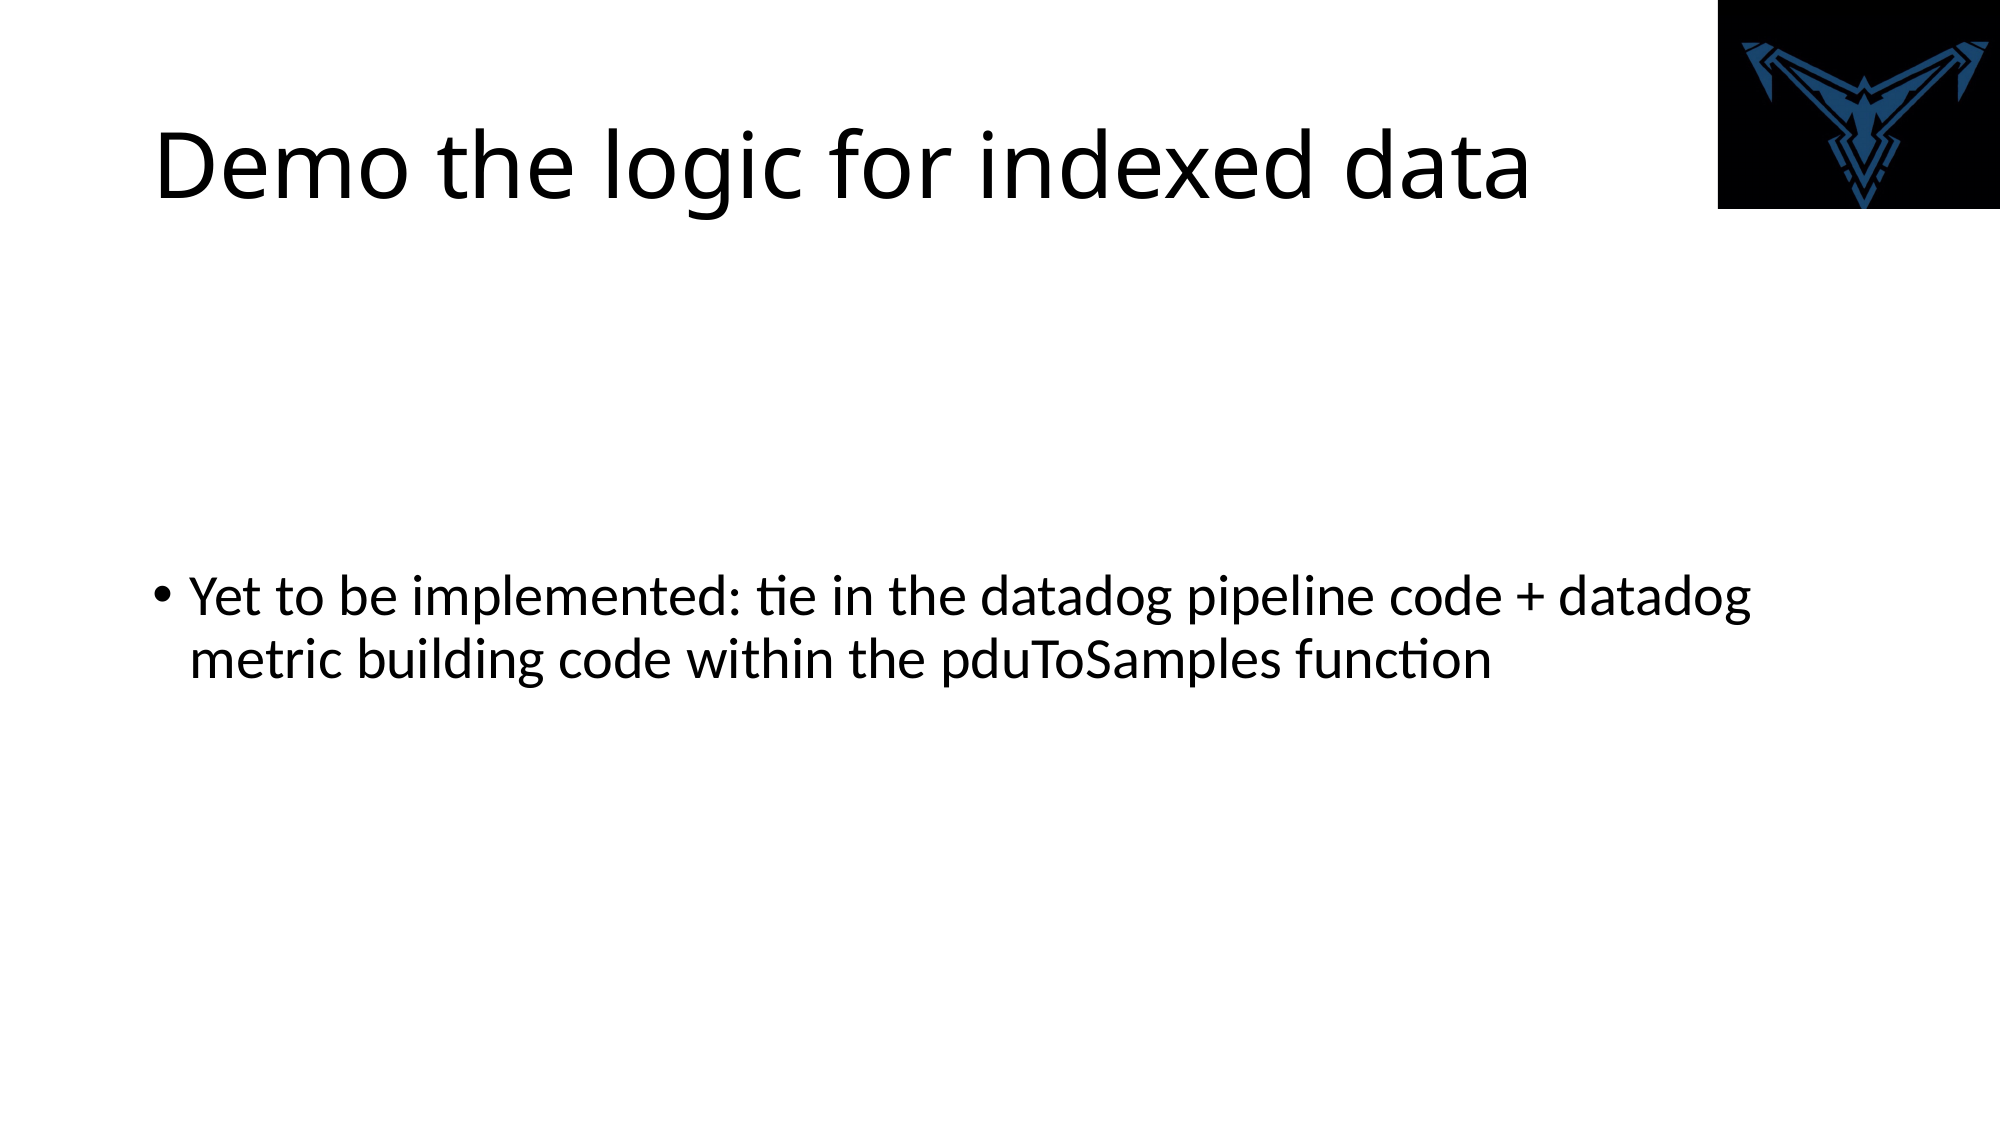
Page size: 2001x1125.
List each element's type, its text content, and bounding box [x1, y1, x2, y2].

list Yet to be implemented: tie in the datadog pipeline code + datadog metric building code within the pduToSamples function [137, 299, 1863, 1014]
title Demo the logic for indexed data [137, 59, 1863, 278]
picture [1717, 0, 2000, 209]
